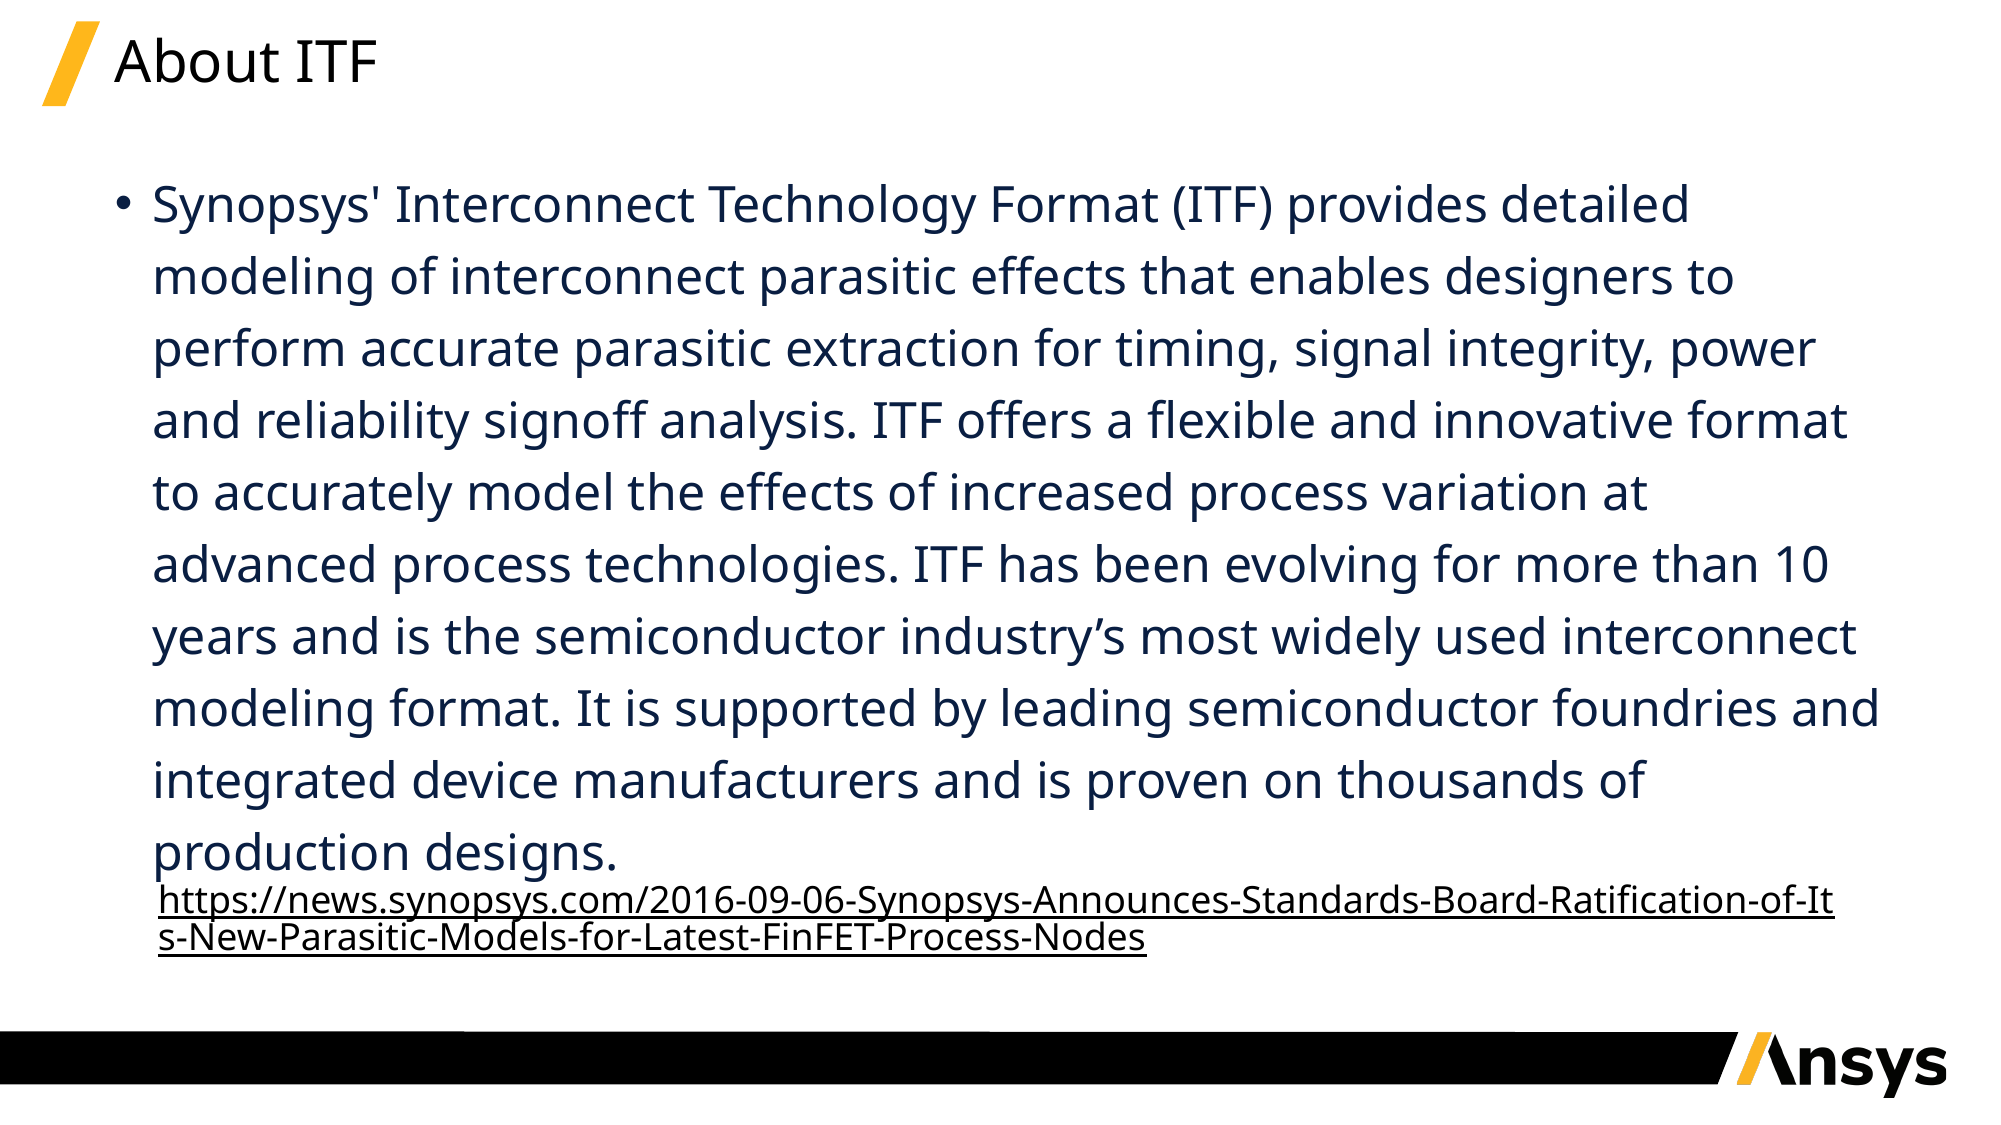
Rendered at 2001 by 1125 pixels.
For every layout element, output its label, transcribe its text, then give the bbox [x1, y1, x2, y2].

text_box https://news.synopsys.com/2016-09-06-Synopsys-Announces-Standards-Board-Ratification-of-Its-New-Parasitic-Models-for-Latest-FinFET-Process-Nodes [143, 868, 1857, 980]
title About ITF [99, 24, 1900, 109]
list Synopsys' Interconnect Technology Format (ITF) provides detailed modeling of interconnect parasitic effects that enables designers to perform accurate parasitic extraction for timing, signal integrity, power and reliability signoff analysis. ITF offers a flexible and innovative format to accurately model the effects of increased process variation at advanced process technologies. ITF has been evolving for more than 10 years and is the semiconductor industry’s most widely used interconnect modeling format. It is supported by leading semiconductor foundries and integrated device manufacturers and is proven on thousands of production designs. [99, 152, 1900, 1007]
